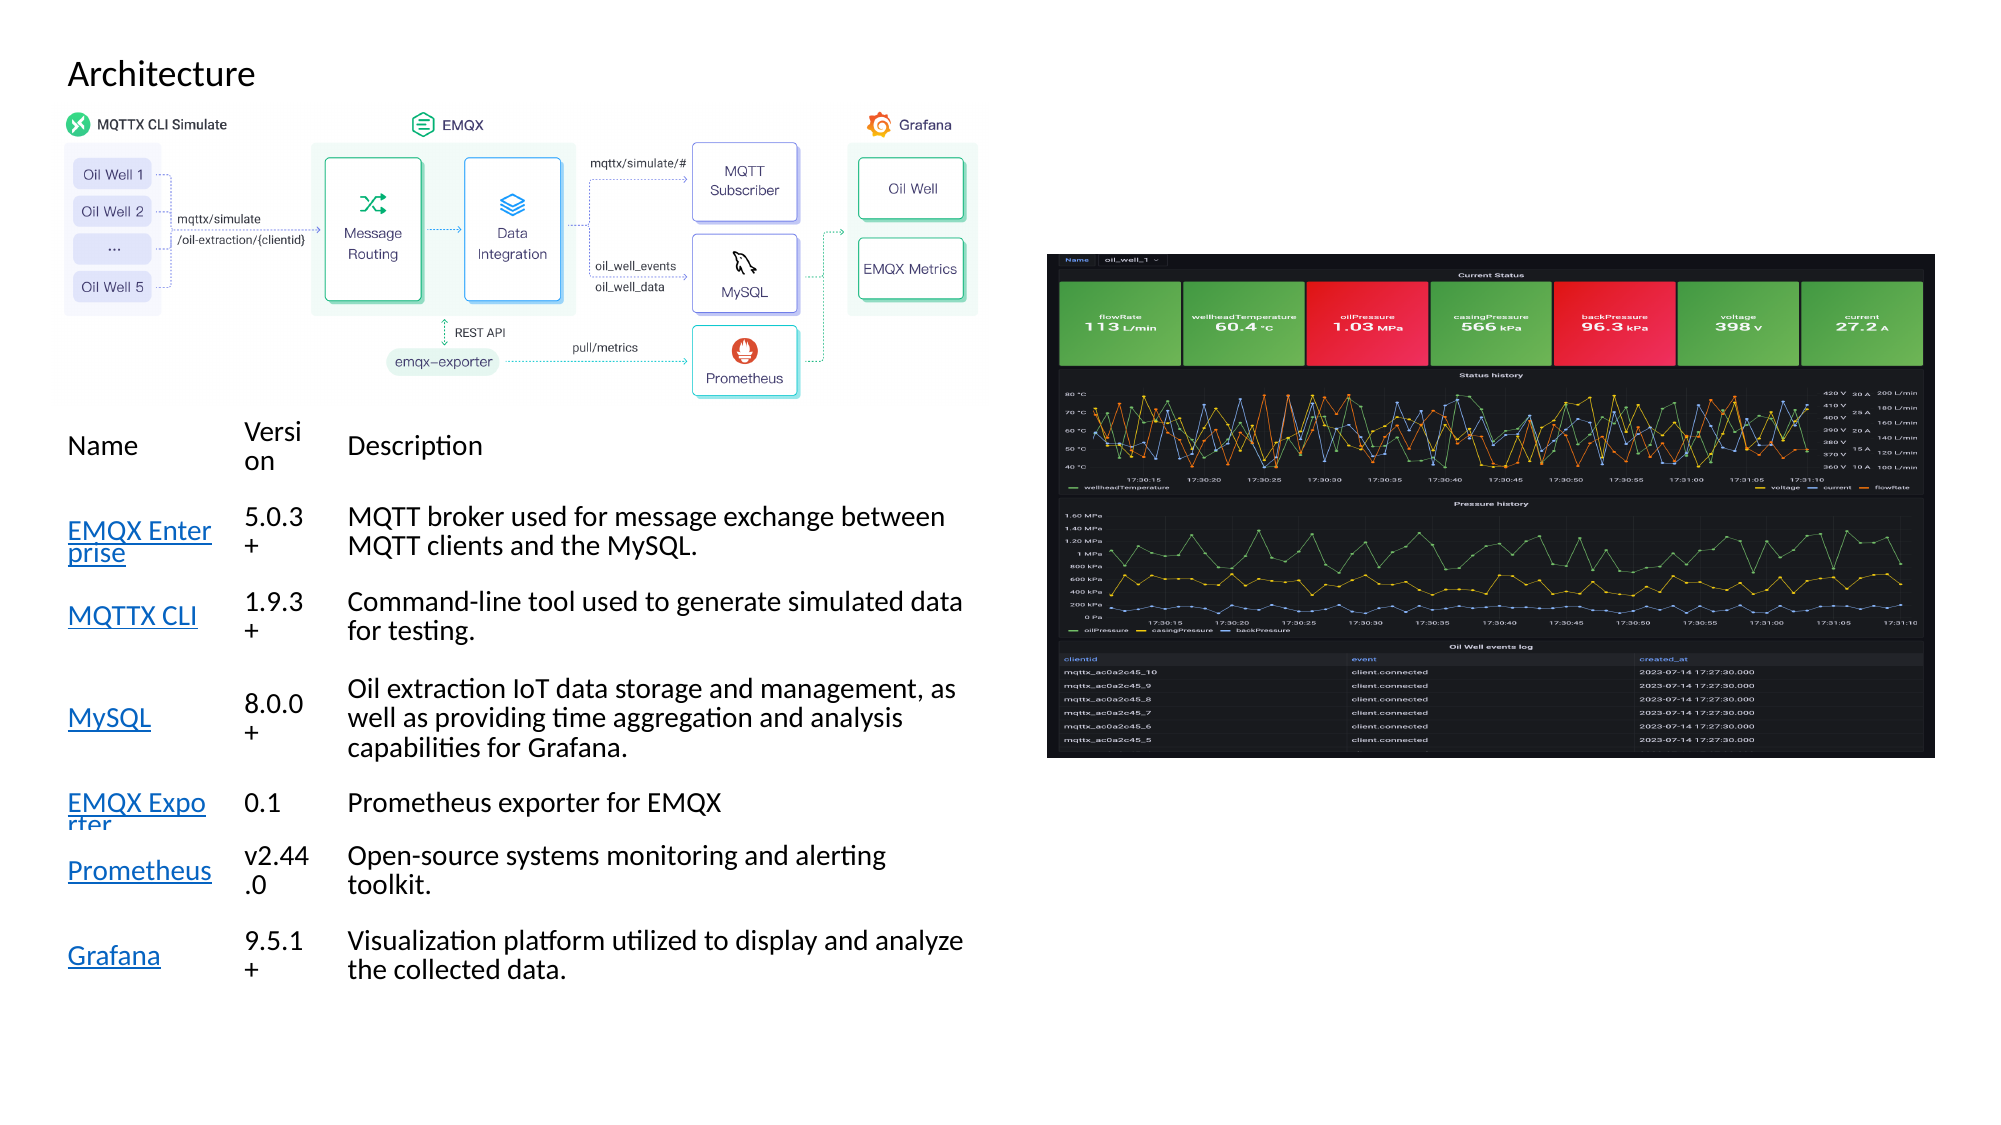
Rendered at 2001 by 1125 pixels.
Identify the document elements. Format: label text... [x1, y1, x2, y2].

table_cell MQTTX CLI [51, 576, 228, 661]
table_header Name [51, 406, 228, 491]
table_cell Prometheus exporter for EMQX [332, 780, 989, 830]
table_header Version [228, 406, 332, 491]
table_header Description [332, 406, 989, 491]
table_cell Prometheus [51, 830, 228, 915]
table_cell Open-source systems monitoring and alerting toolkit. [332, 830, 989, 915]
table_cell Grafana [51, 915, 228, 1000]
table_cell v2.44.0 [228, 830, 332, 915]
table_cell MQTT broker used for message exchange between MQTT clients and the MySQL. [332, 491, 989, 576]
text_box Architecture [52, 41, 271, 102]
table_cell EMQX Enterprise [51, 491, 228, 576]
picture [51, 102, 989, 406]
table_cell Command-line tool used to generate simulated data for testing. [332, 576, 989, 661]
table_cell EMQX Exporter [51, 780, 228, 830]
table_cell MySQL [51, 661, 228, 780]
table_cell 9.5.1+ [228, 915, 332, 1000]
table_cell Visualization platform utilized to display and analyze the collected data. [332, 915, 989, 1000]
table_cell 8.0.0+ [228, 661, 332, 780]
table_cell Oil extraction IoT data storage and management, as well as providing time aggregation and analysis capabilities for Grafana. [332, 661, 989, 780]
table_cell 5.0.3+ [228, 491, 332, 576]
table_cell 0.1 [228, 780, 332, 830]
picture [1047, 254, 1935, 758]
table_cell 1.9.3+ [228, 576, 332, 661]
